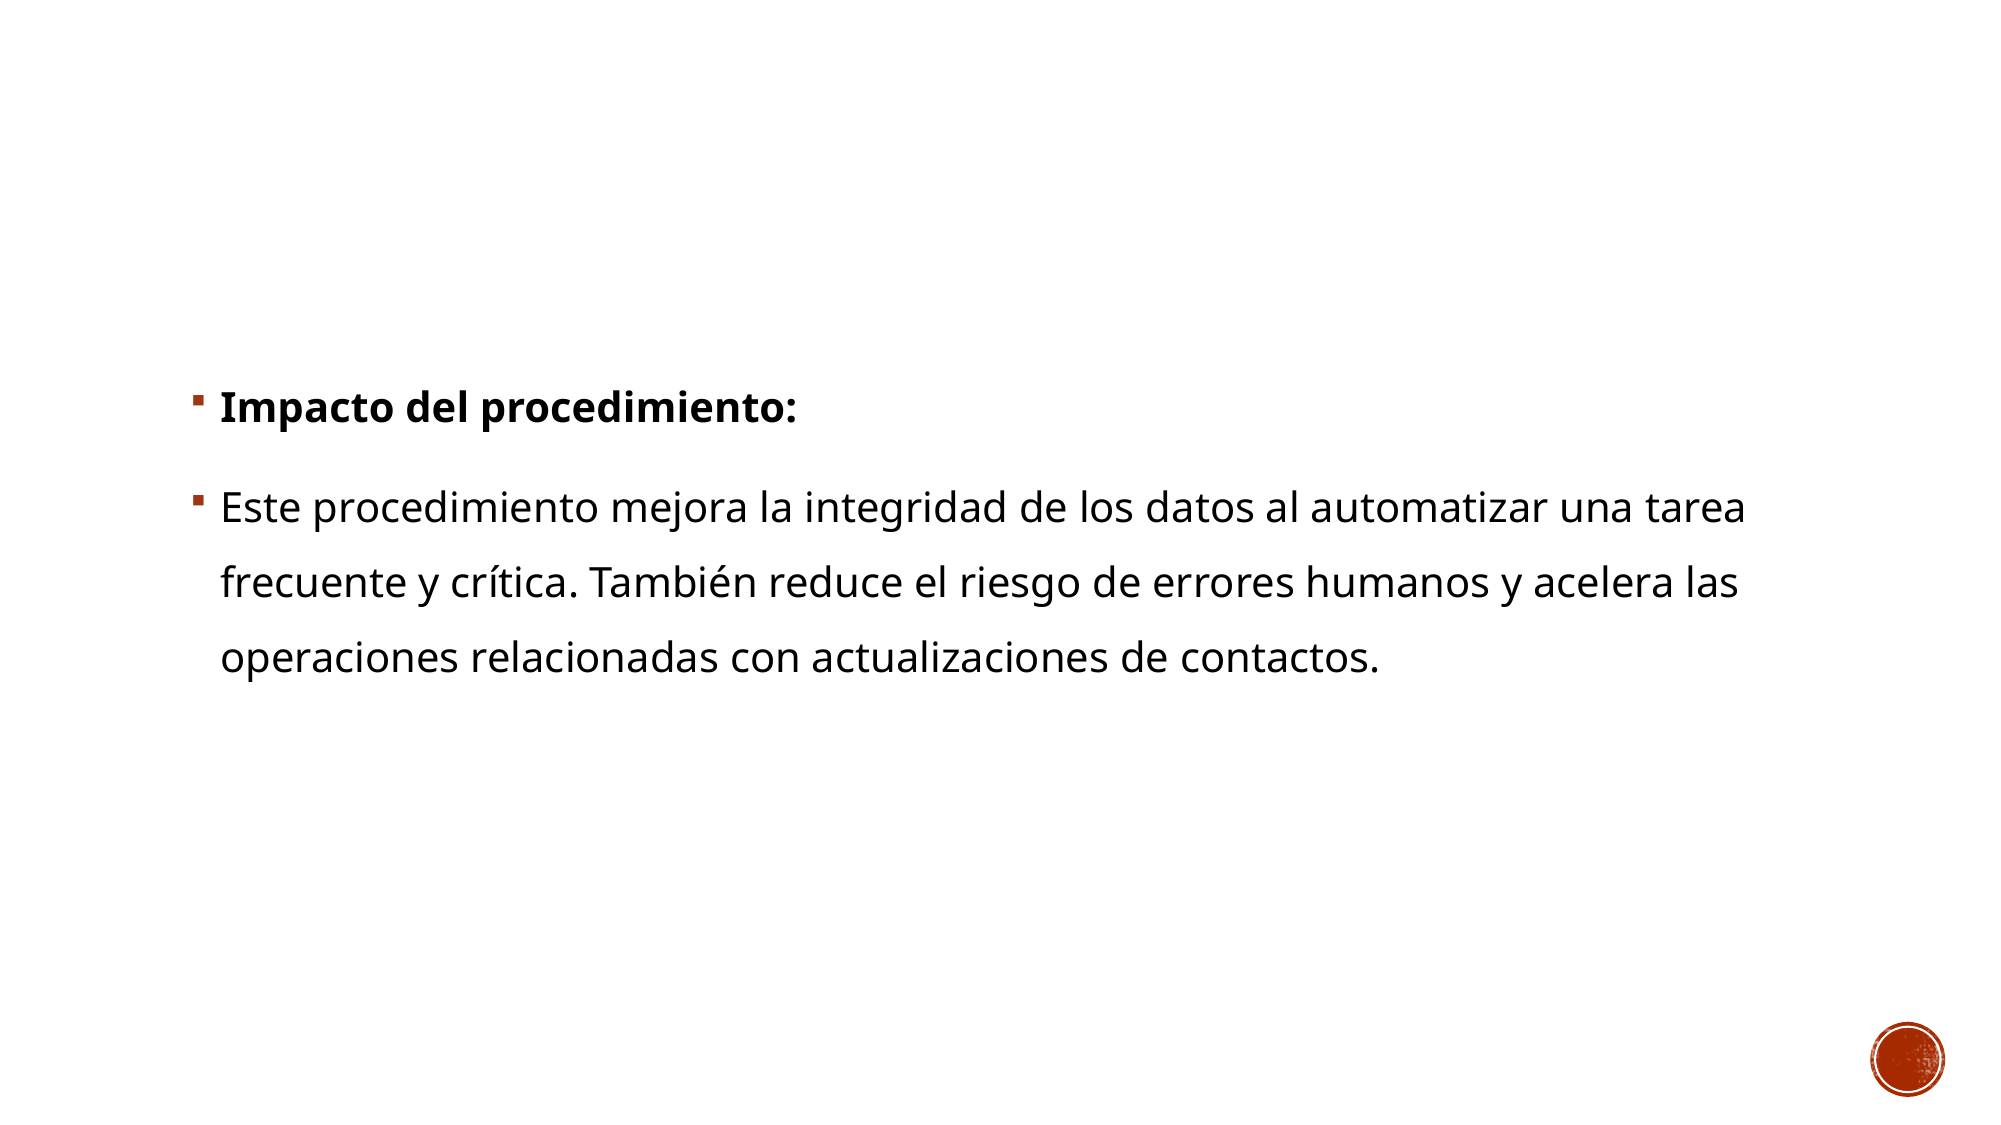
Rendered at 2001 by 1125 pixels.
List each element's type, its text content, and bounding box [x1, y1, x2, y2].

list Impacto del procedimiento: Este procedimiento mejora la integridad de los datos al automatizar una tarea frecuente y crítica. También reduce el riesgo de errores humanos y acelera las operaciones relacionadas con actualizaciones de contactos. [175, 348, 1826, 1013]
